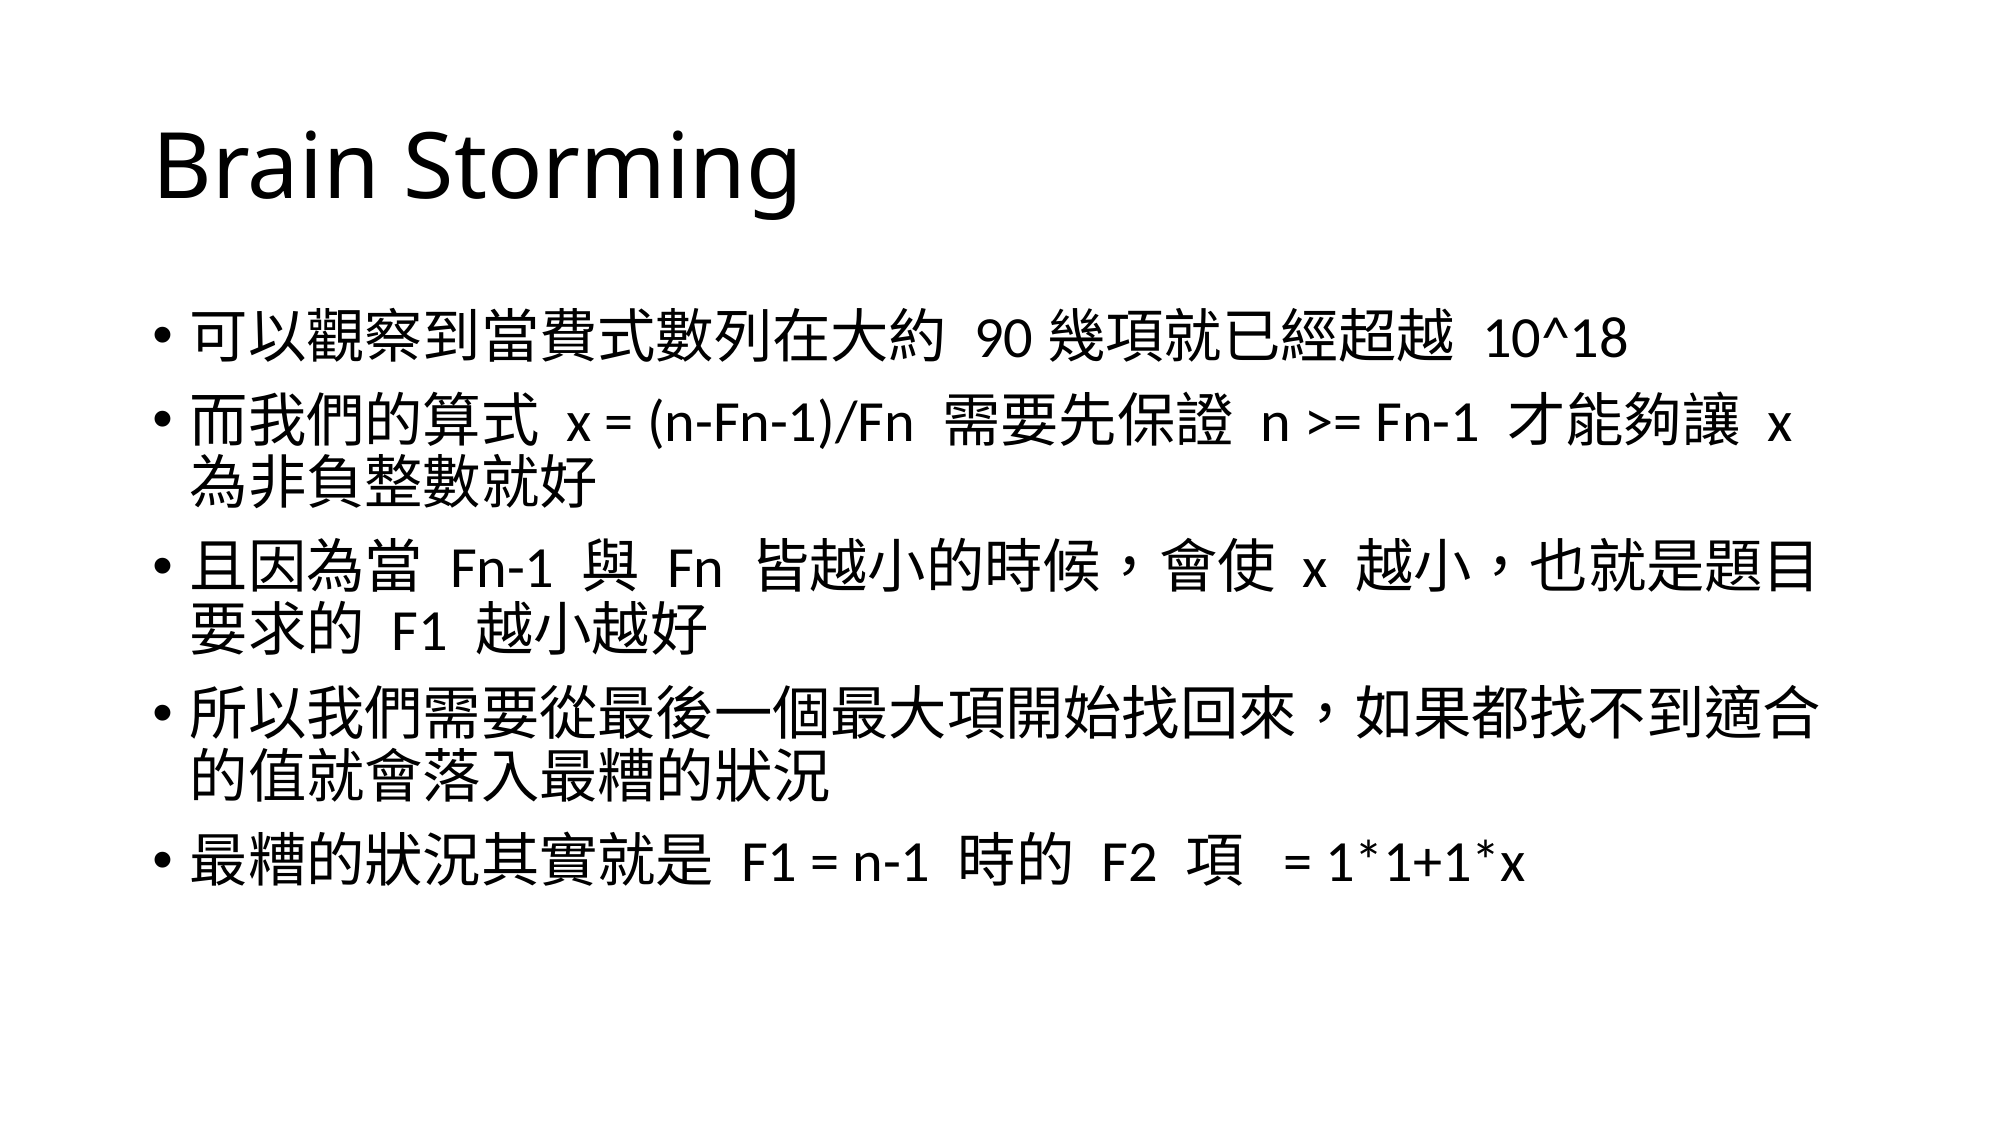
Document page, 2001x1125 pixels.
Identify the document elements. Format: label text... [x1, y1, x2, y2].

title Brain Storming [137, 59, 1863, 278]
list 可以觀察到當費式數列在大約 90幾項就已經超越 10^18 而我們的算式 x = (n-Fn-1)/Fn 需要先保證 n >= Fn-1 才能夠讓 x 為非負整數就好 且因為當 Fn-1 與 Fn 皆越小的時候，會使 x 越小，也就是題目要求的 F1 越小越好 所以我們需要從最後一個最大項開始找回來，如果都找不到適合的值就會落入最糟的狀況 最糟的狀況其實就是 F1 = n-1 時的 F2 項 = 1*1+1*x [137, 299, 1863, 1014]
